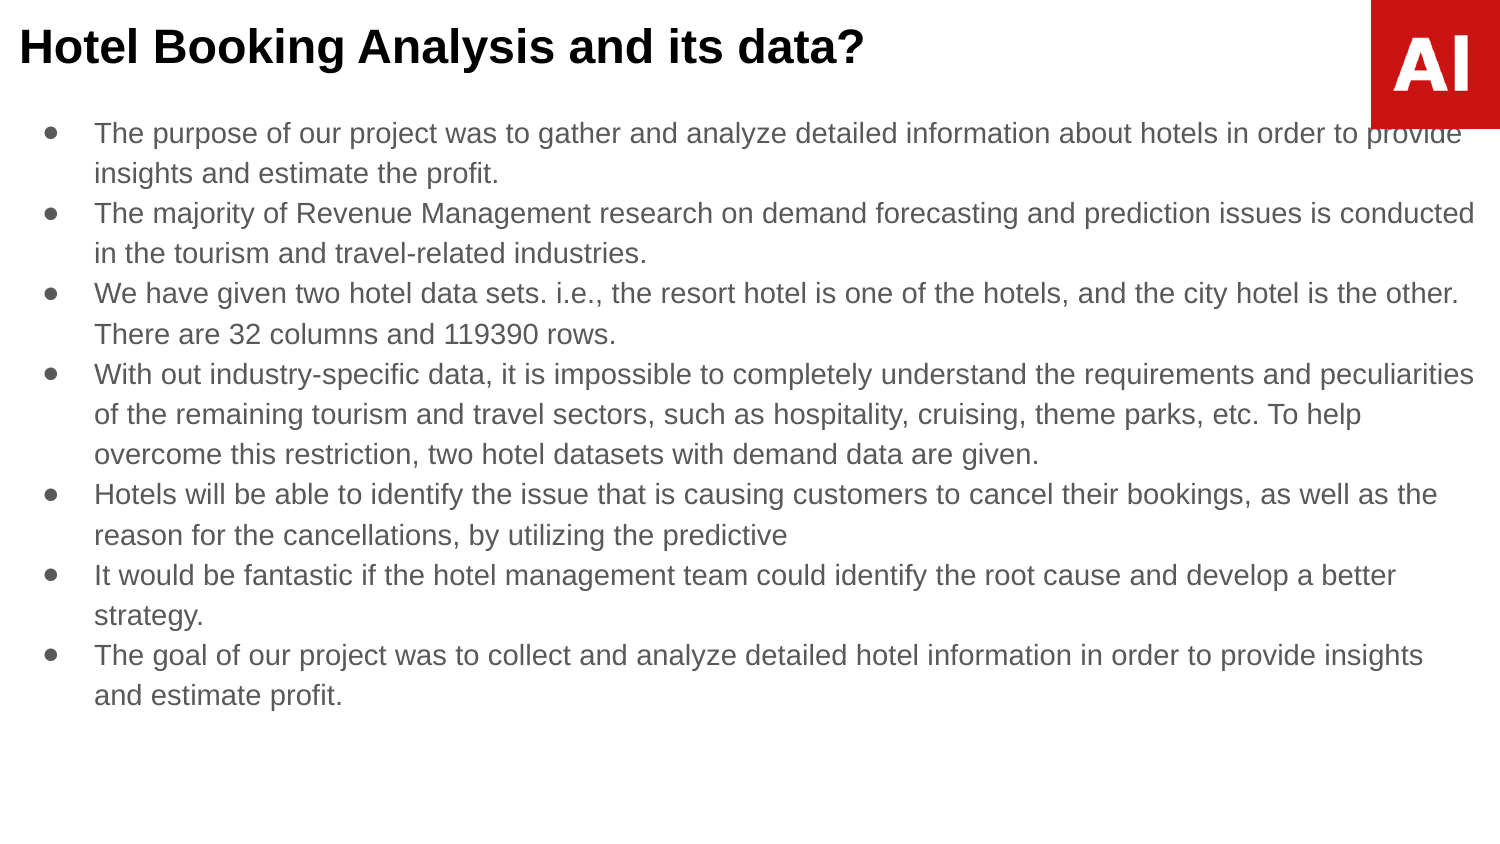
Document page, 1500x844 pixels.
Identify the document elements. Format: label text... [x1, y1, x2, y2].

picture [1371, 0, 1500, 129]
title Hotel Booking Analysis and its data? [4, 0, 1369, 93]
list The purpose of our project was to gather and analyze detailed information about hotels in order to provide insights and estimate the profit. The majority of Revenue Management research on demand forecasting and prediction issues is conducted in the tourism and travel-related industries. We have given two hotel data sets. i.e., the resort hotel is one of the hotels, and the city hotel is the other. There are 32 columns and 119390 rows. With out industry-specific data, it is impossible to completely understand the requirements and peculiarities of the remaining tourism and travel sectors, such as hospitality, cruising, theme parks, etc. To help overcome this restriction, two hotel datasets with demand data are given. Hotels will be able to identify the issue that is causing customers to cancel their bookings, as well as the reason for the cancellations, by utilizing the predictive It would be fantastic if the hotel management team could identify the root cause and develop a better strategy. The goal of our project was to collect and analyze detailed hotel information in order to provide insights and estimate profit. [4, 93, 1496, 788]
